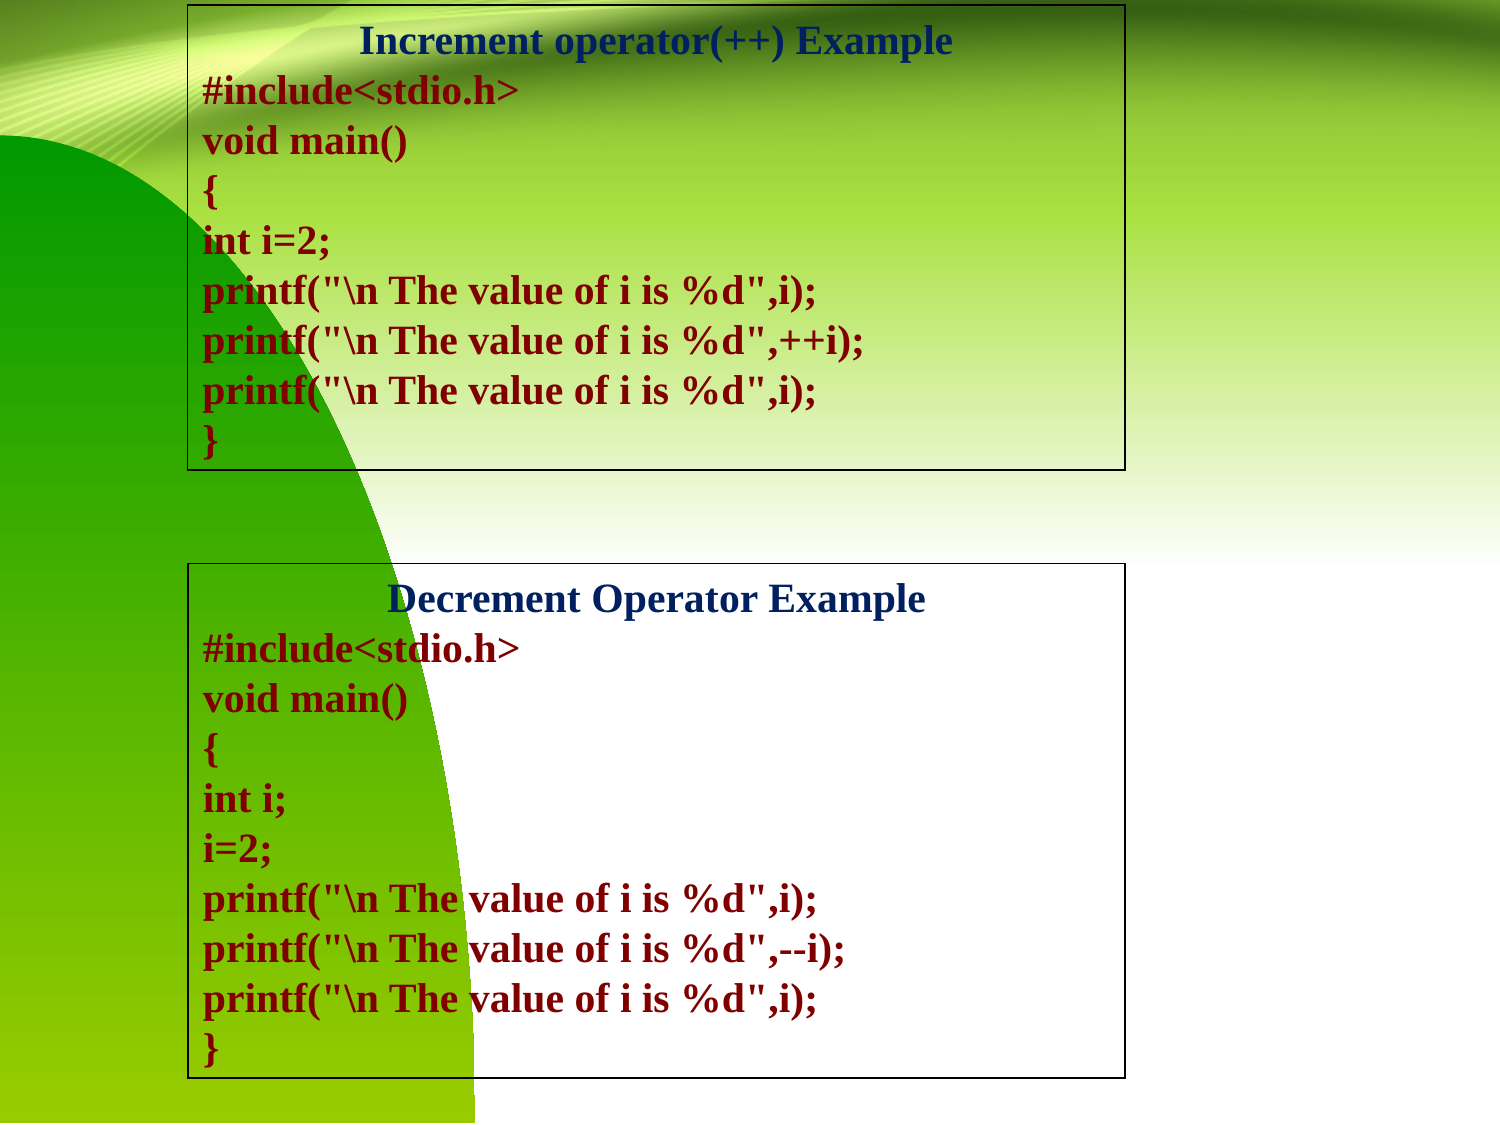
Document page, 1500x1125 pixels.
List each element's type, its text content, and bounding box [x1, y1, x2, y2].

text_box Decrement Operator Example #include<stdio.h> void main() { int i; i=2; printf("\n The value of i is %d",i); printf("\n The value of i is %d",--i); printf("\n The value of i is %d",i); } [188, 563, 1125, 1079]
text_box Increment operator(++) Example #include<stdio.h> void main() { int i=2; printf("\n The value of i is %d",i); printf("\n The value of i is %d",++i); printf("\n The value of i is %d",i); } [187, 5, 1125, 470]
picture [0, 0, 1500, 1125]
